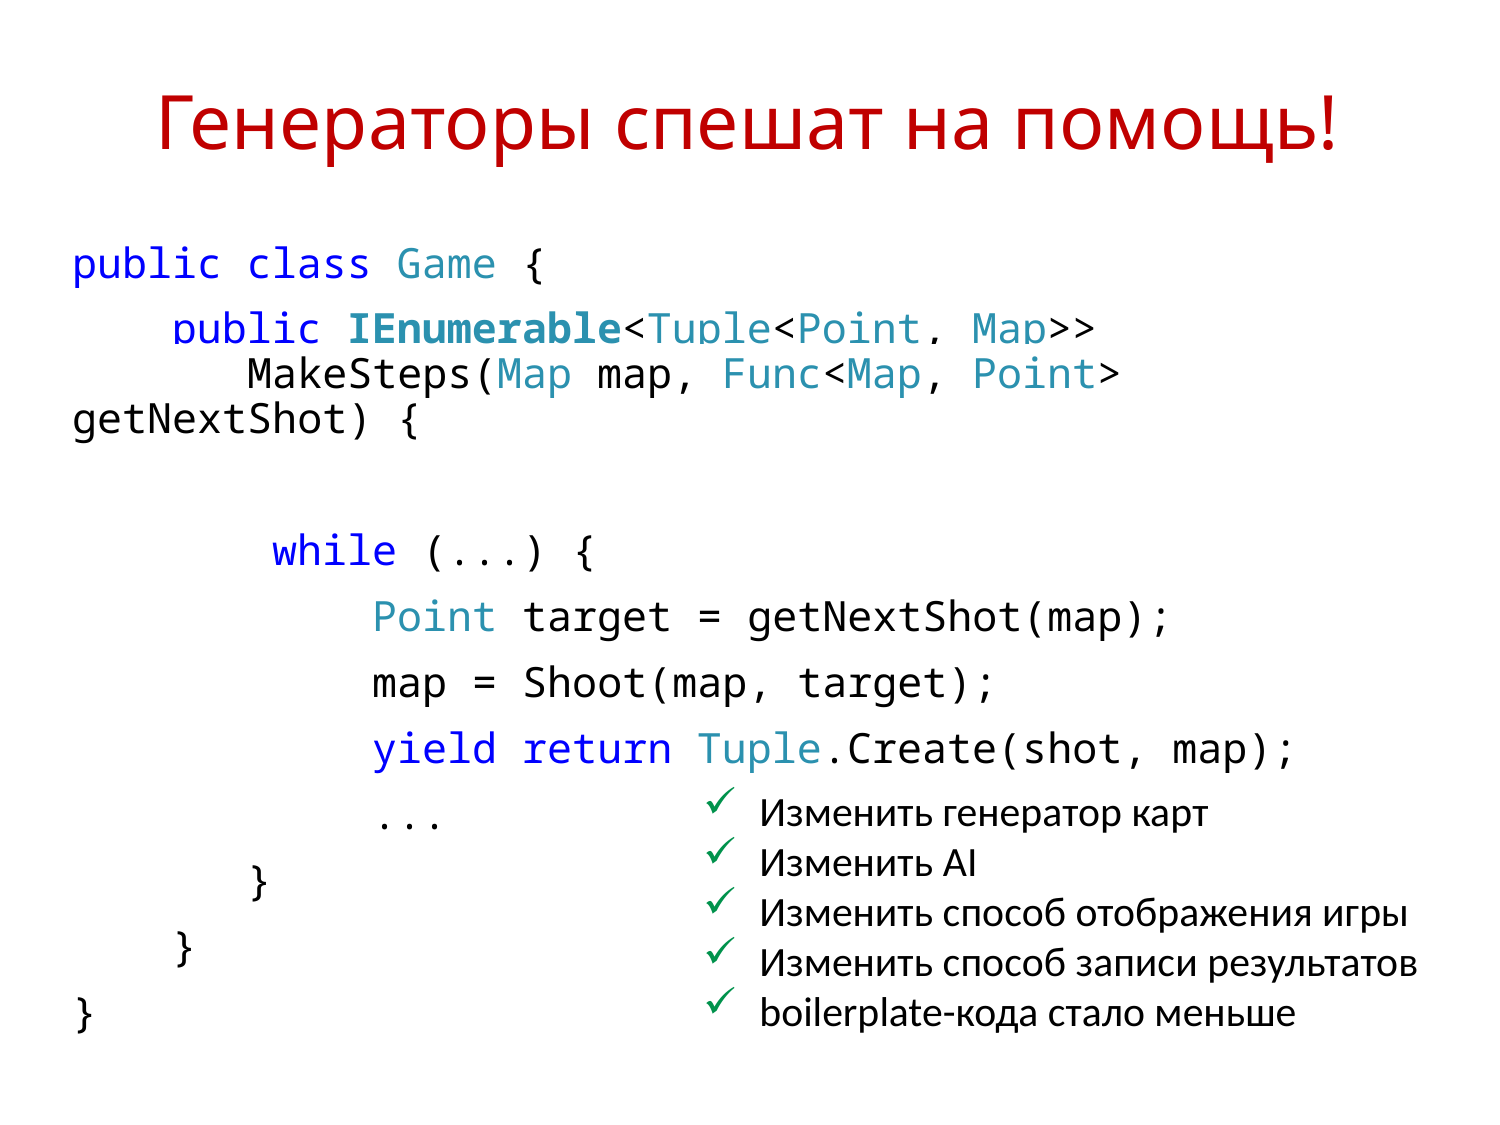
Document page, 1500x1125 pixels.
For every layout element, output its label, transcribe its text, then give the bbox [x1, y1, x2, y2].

list public class Game { public IEnumerable<Tuple<Point, Map>> MakeSteps(Map map, Func<Map, Point> getNextShot) { while (...) { Point target = getNextShot(map); map = Shoot(map, target); yield return Tuple.Create(shot, map); ... } } } [56, 234, 1439, 1125]
title Генераторы спешат на помощь! [56, 17, 1439, 234]
text_box Изменить генератор карт Изменить AI Изменить способ отображения игры Изменить способ записи результатов boilerplate-кода стало меньше [688, 777, 1439, 1043]
